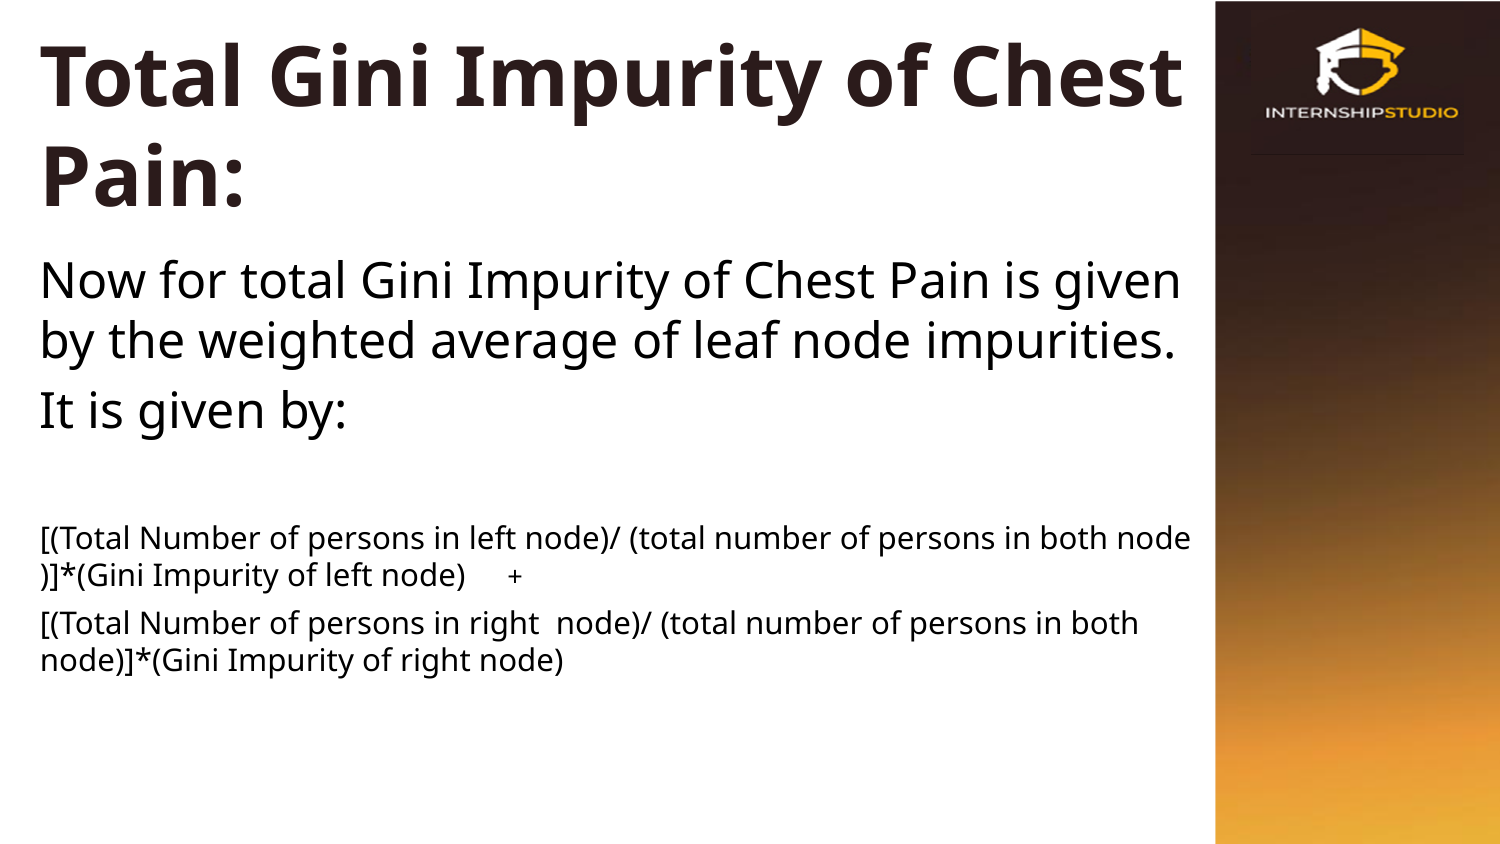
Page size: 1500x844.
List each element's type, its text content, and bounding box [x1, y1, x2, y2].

title Total Gini Impurity of Chest Pain: [24, 71, 1213, 175]
picture [1215, 2, 1500, 844]
list Now for total Gini Impurity of Chest Pain is given by the weighted average of leaf node impurities. It is given by: [(Total Number of persons in left node)/ (total number of persons in both node )]*(Gini Impurity of left node) + [(Total Number of persons in right node)/ (total number of persons in both node)]*(Gini Impurity of right node) [24, 240, 1213, 798]
